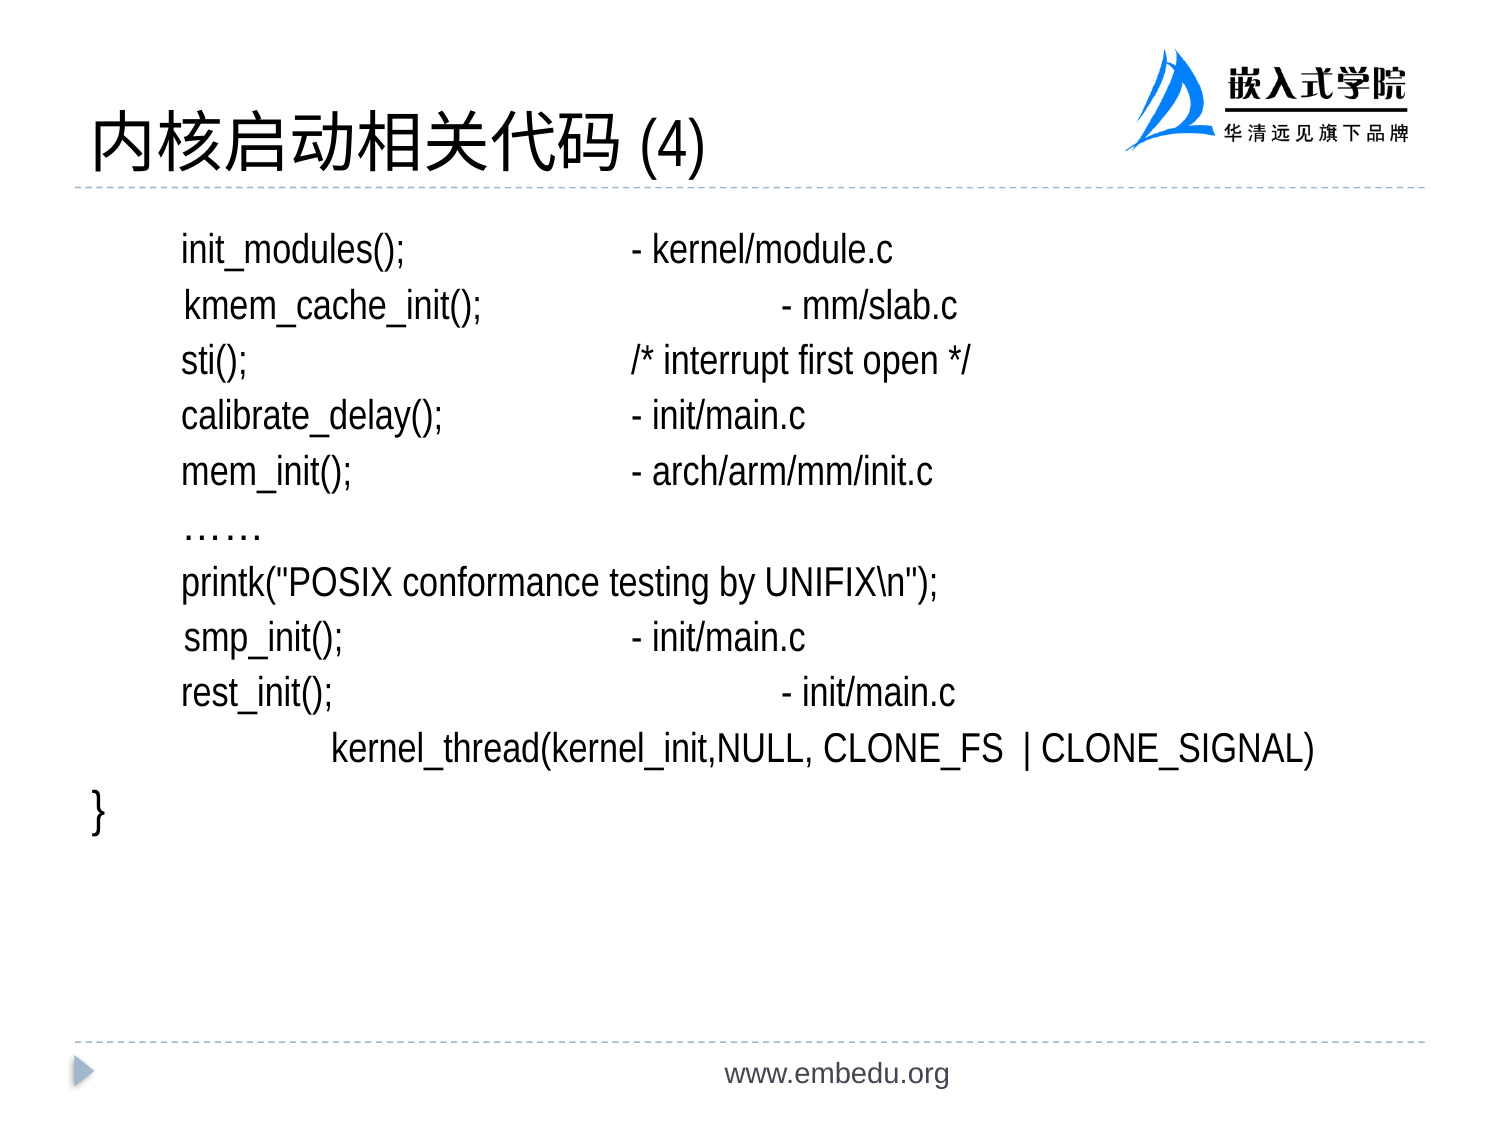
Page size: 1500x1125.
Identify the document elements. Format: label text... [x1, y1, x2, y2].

footer www.embedu.org [600, 1046, 1075, 1125]
title 内核启动相关代码(4)‏ [74, 24, 1426, 188]
list init_modules(); - kernel/module.c kmem_cache_init(); - mm/slab.c sti(); /* interrupt first open */ calibrate_delay(); - init/main.c mem_init(); - arch/arm/mm/init.c …… printk("POSIX conformance testing by UNIFIX\n"); smp_init(); - init/main.c rest_init(); - init/main.c kernel_thread(kernel_init,NULL, CLONE_FS | CLONE_SIGNAL) } [76, 219, 1424, 1036]
